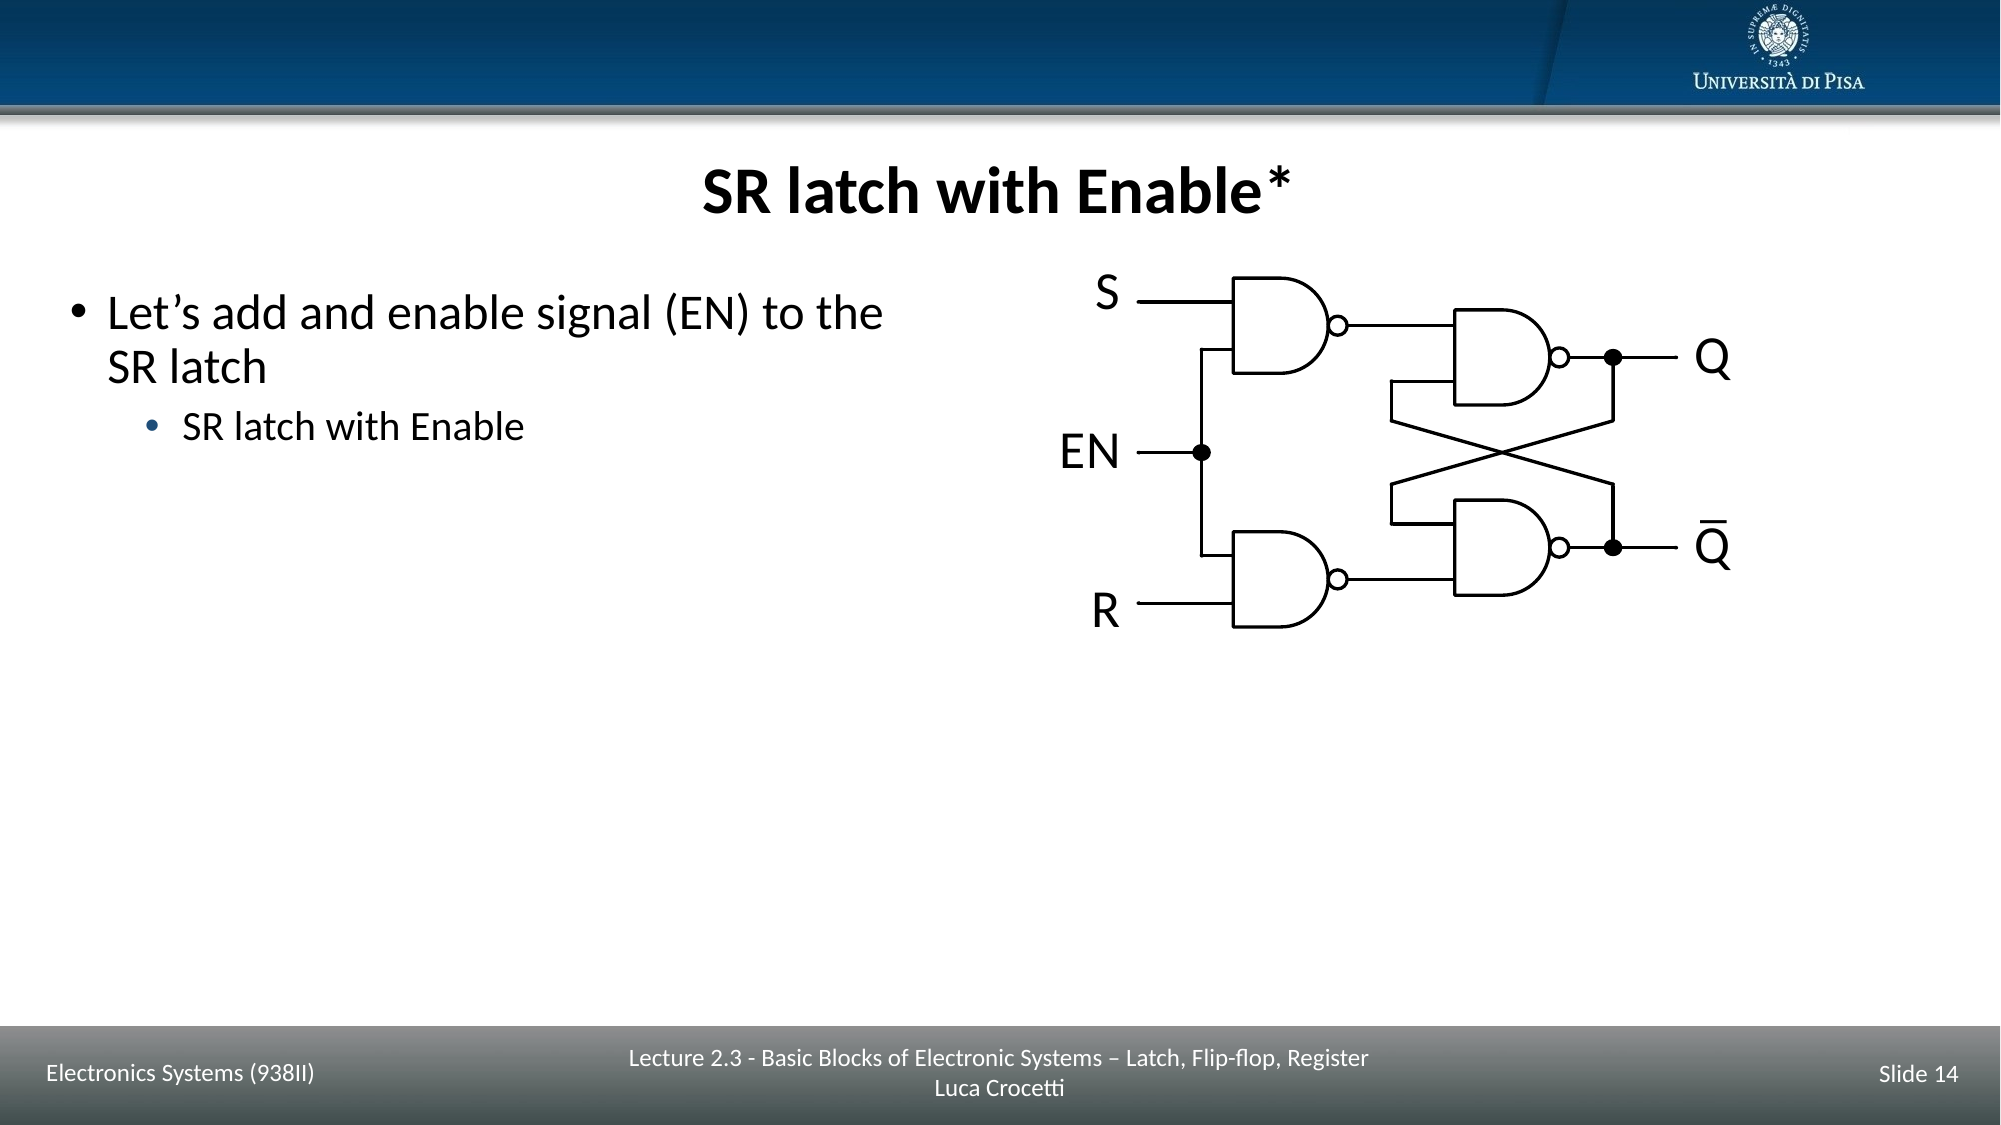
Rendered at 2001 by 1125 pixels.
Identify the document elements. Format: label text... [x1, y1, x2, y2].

title SR latch with Enable* [55, 138, 1945, 244]
list Let’s add and enable signal (EN) to the SR latch SR latch with Enable [55, 278, 1945, 993]
picture [0, 0, 2001, 1125]
